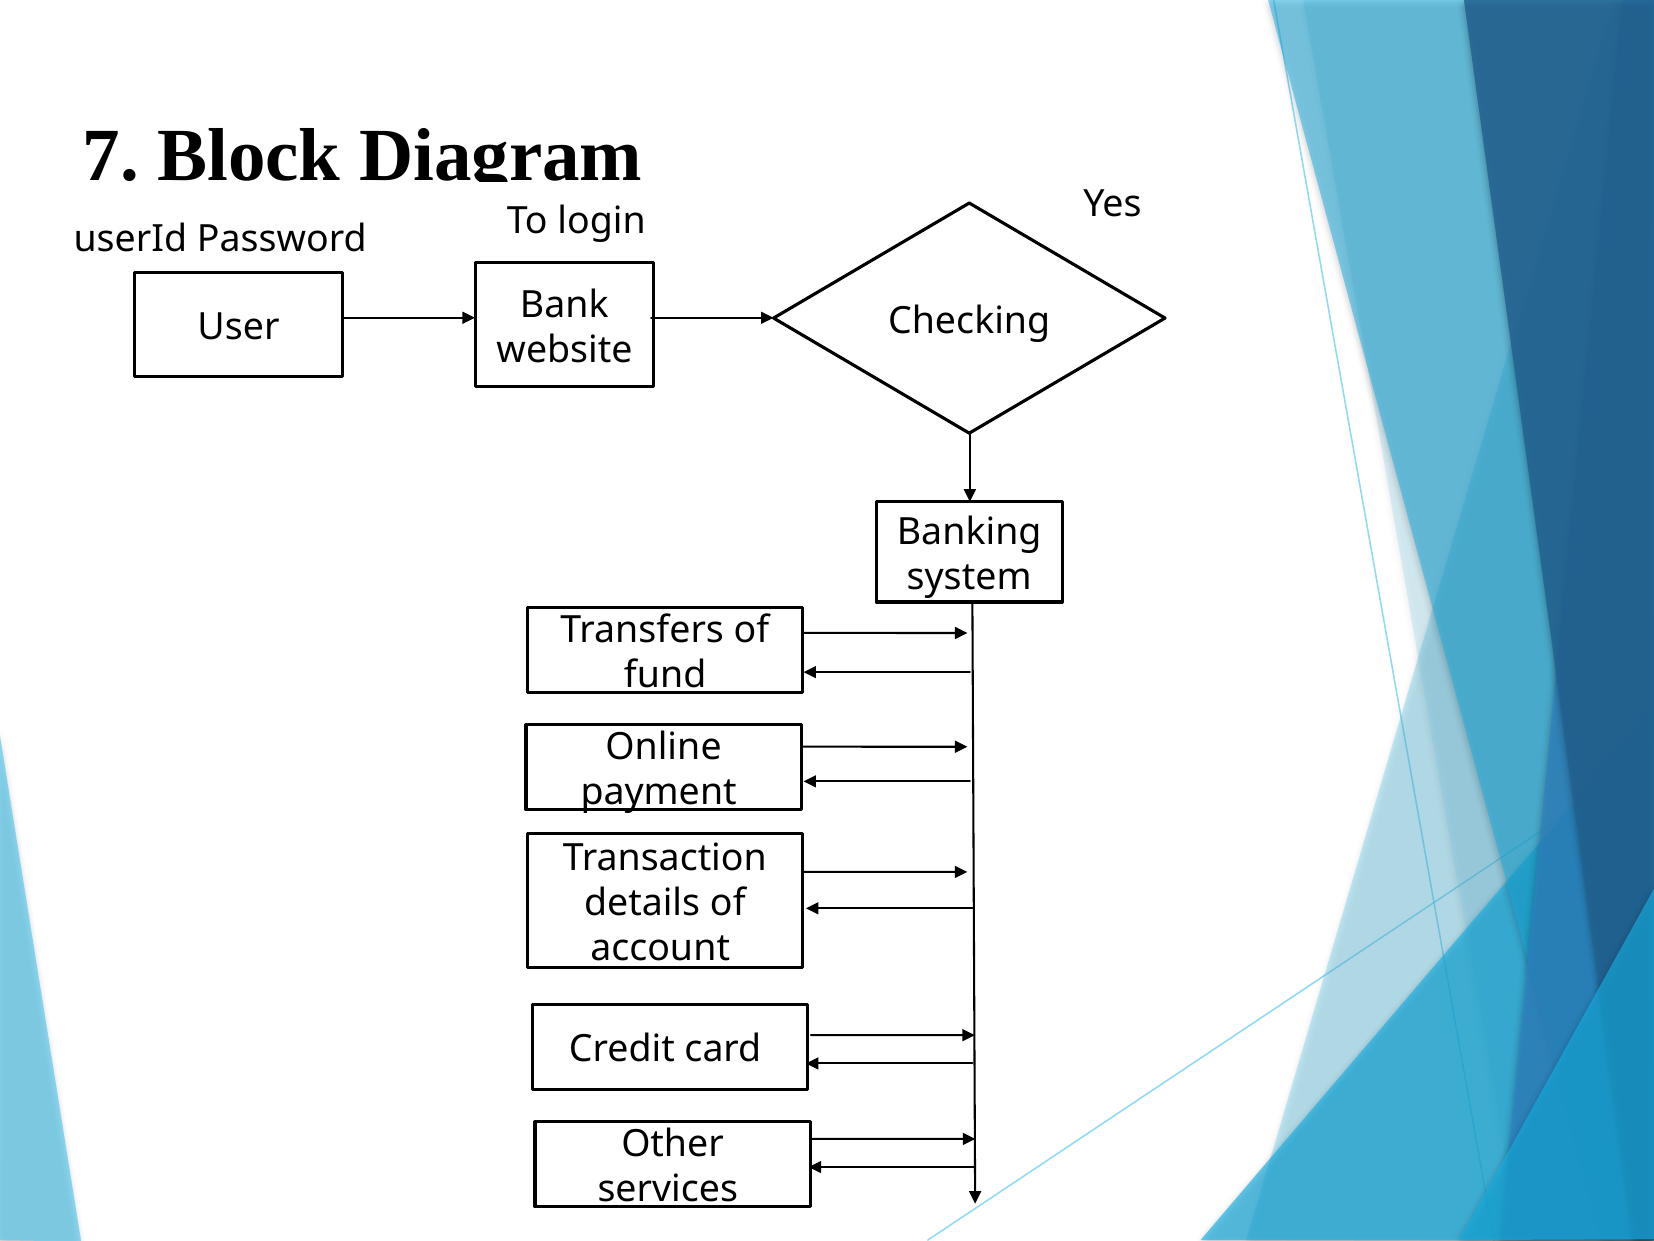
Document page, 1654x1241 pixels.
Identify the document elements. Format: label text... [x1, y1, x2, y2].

text_box Credit card [531, 1003, 809, 1091]
text_box Online payment [524, 723, 803, 811]
text_box Transaction details of account [526, 832, 804, 969]
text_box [971, 1174, 976, 1205]
text_box To login [423, 182, 740, 256]
text_box Banking system [875, 500, 1064, 604]
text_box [971, 601, 976, 1034]
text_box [971, 1042, 976, 1138]
text_box [82, 256, 968, 1109]
text_box Other services [533, 1120, 812, 1208]
text_box [971, 256, 1571, 1109]
text_box userId Password [52, 207, 399, 267]
text_box 7. Block Diagram [82, 49, 1571, 256]
text_box Yes [1029, 169, 1196, 235]
text_box [465, 325, 766, 470]
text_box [971, 1147, 976, 1166]
text_box User [133, 271, 344, 378]
text_box Bank website [474, 261, 655, 388]
text_box [465, 169, 766, 317]
text_box Transfers of fund [526, 606, 804, 694]
text_box Checking [772, 201, 1167, 435]
